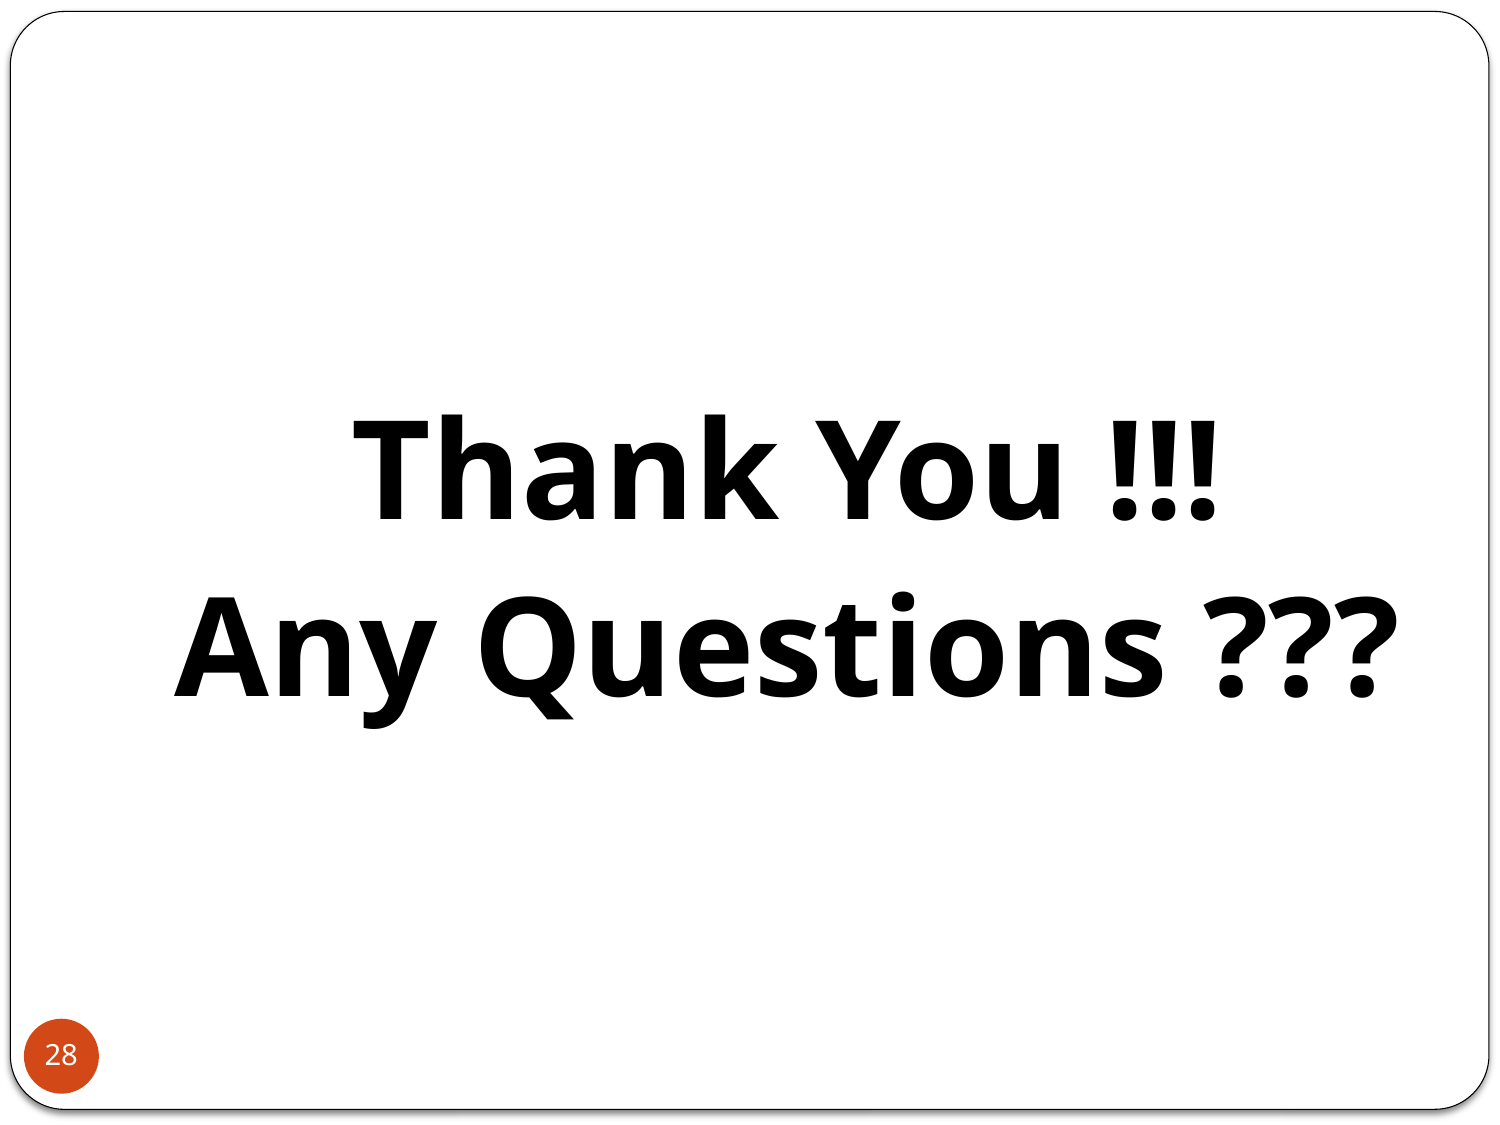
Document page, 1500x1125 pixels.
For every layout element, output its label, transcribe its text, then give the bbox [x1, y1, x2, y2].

slide_number 28 [23, 1018, 99, 1094]
list Thank You !!! Any Questions ??? [149, 374, 1426, 1026]
